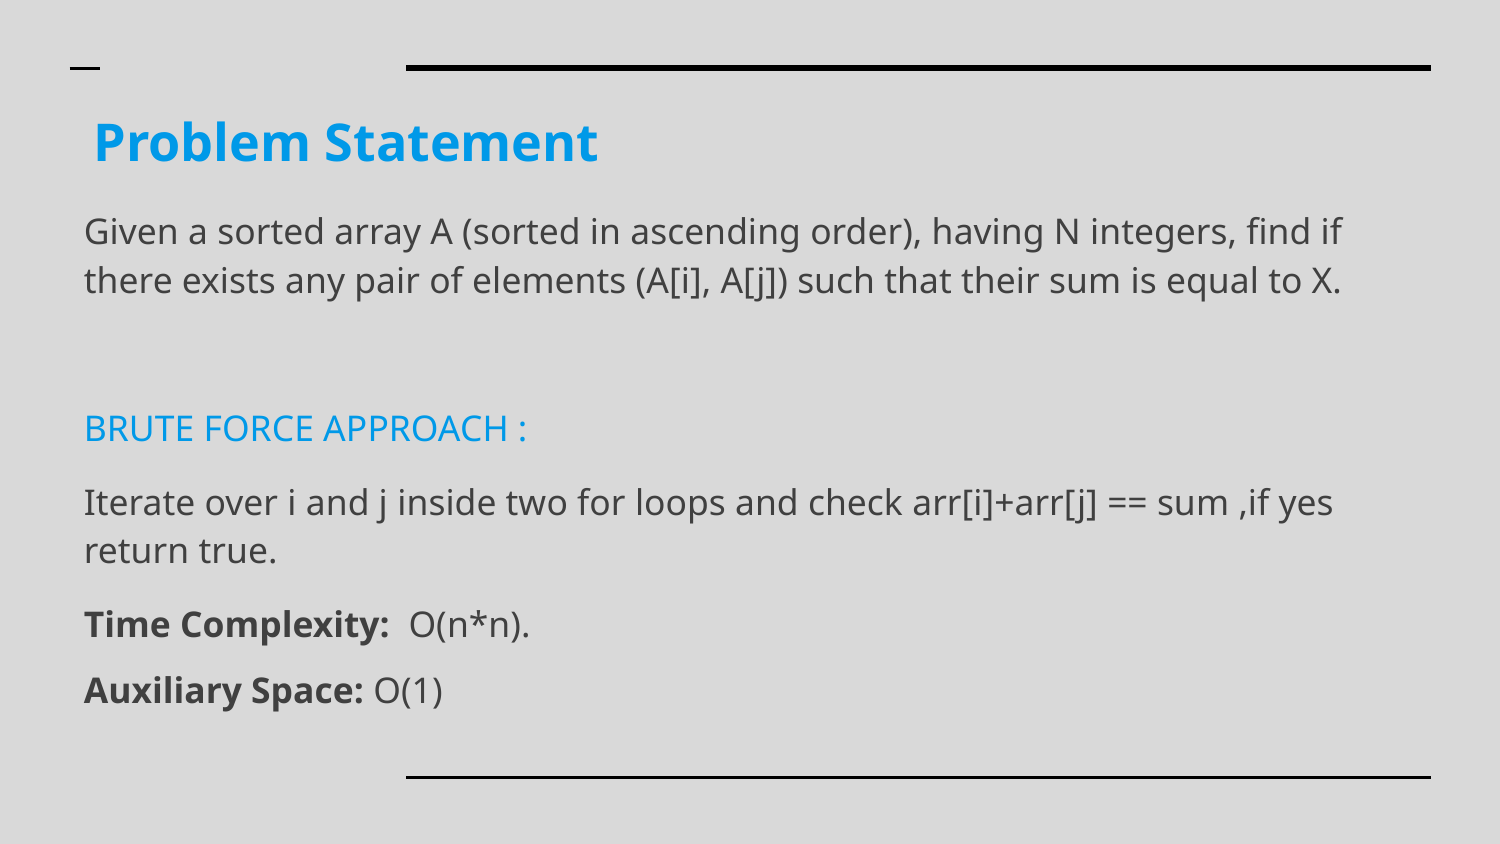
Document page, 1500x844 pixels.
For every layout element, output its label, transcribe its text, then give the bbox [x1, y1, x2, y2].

text_box Given a sorted array A (sorted in ascending order), having N integers, find if there exists any pair of elements (A[i], A[j]) such that their sum is equal to X. BRUTE FORCE APPROACH : Iterate over i and j inside two for loops and check arr[i]+arr[j] == sum ,if yes return true. Time Complexity: O(n*n). Auxiliary Space: O(1) [68, 187, 1446, 726]
text_box Problem Statement [78, 94, 1436, 188]
